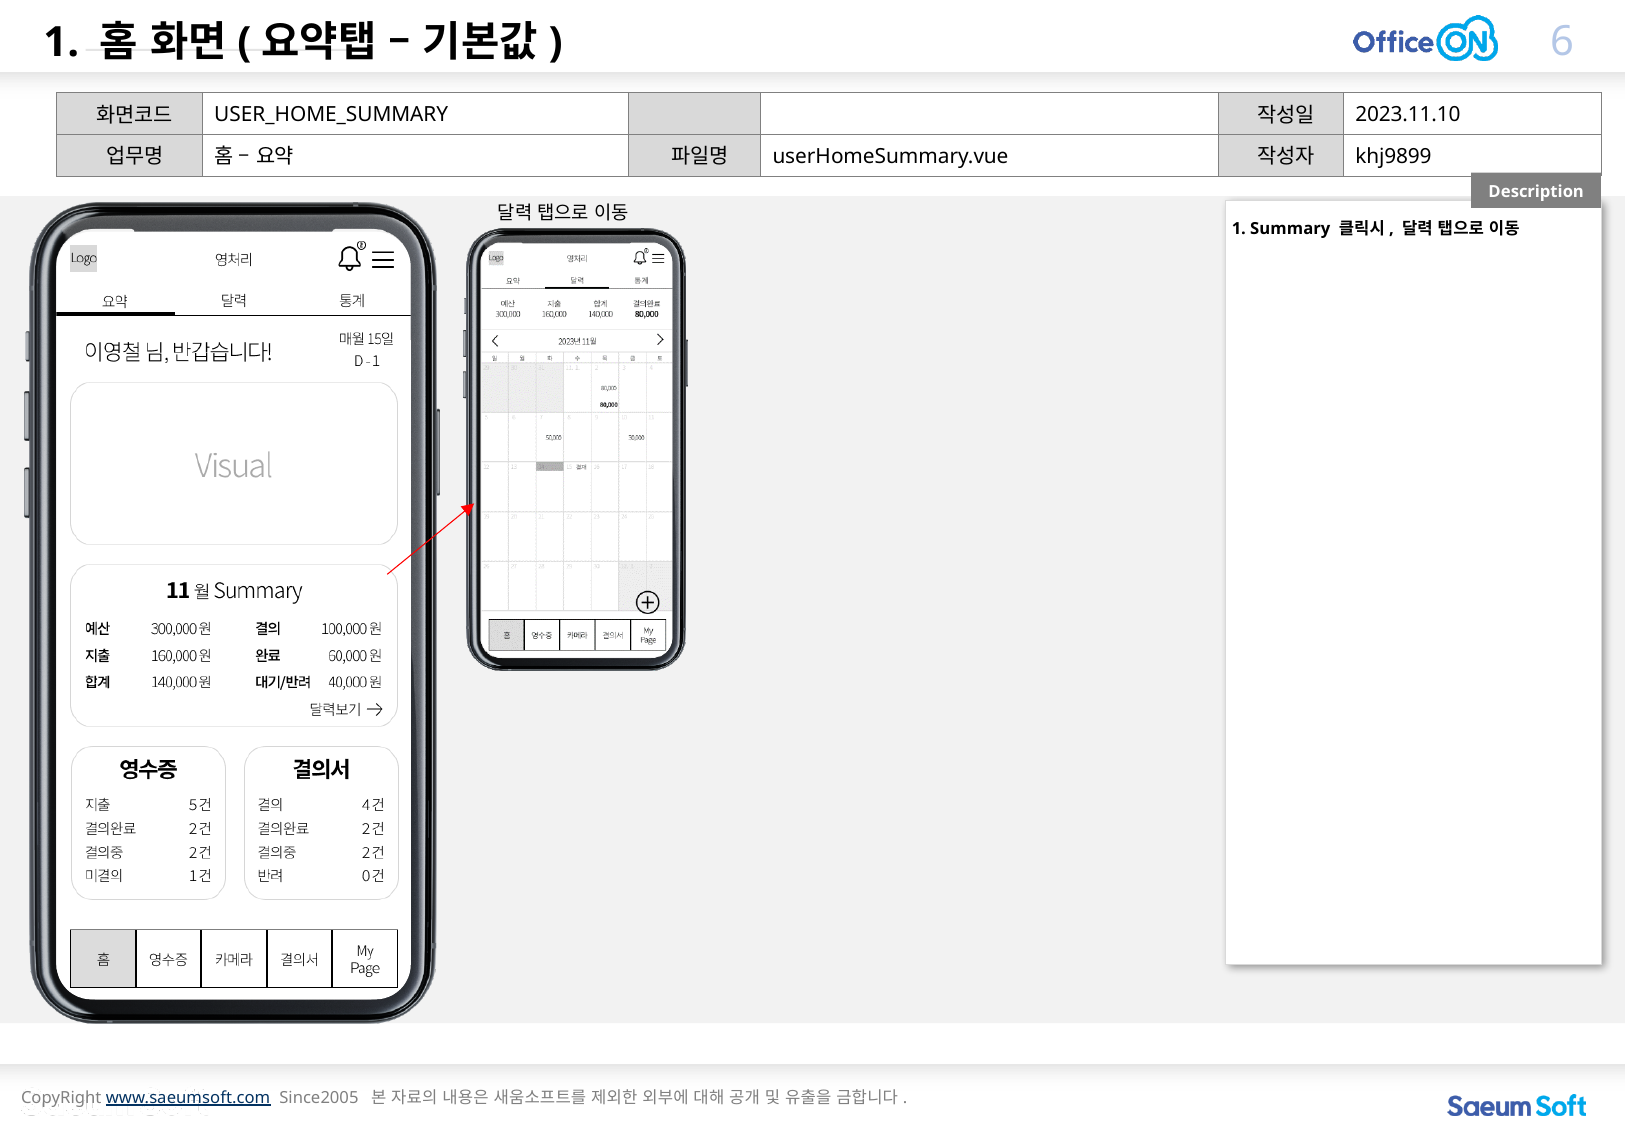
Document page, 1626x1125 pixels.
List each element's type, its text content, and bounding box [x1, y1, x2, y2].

picture [1483, 15, 1498, 40]
picture [1556, 1105, 1562, 1112]
picture [24, 202, 440, 1024]
text_box Summary 클릭시, 달력 탭으로 이동 [1225, 200, 1602, 965]
picture [1574, 1105, 1580, 1116]
table_header 작성일 [1219, 93, 1343, 134]
table_cell userHomeSummary.vue [761, 135, 1218, 176]
picture [0, 15, 1625, 114]
table_cell 업무명 [57, 135, 202, 176]
picture [463, 228, 688, 671]
table_header [629, 93, 760, 134]
text_box 달력 탭으로 이동 [482, 193, 708, 232]
table_header [761, 93, 1218, 134]
table_header USER_HOME_SUMMARY [203, 93, 628, 134]
text_box Description [1471, 172, 1601, 208]
table_header 2023.11.10 [1344, 93, 1601, 134]
picture [0, 1052, 1625, 1120]
text_box 1. 홈 화면(요약탭 – 기본값) [28, 7, 728, 73]
table_cell khj9899 [1344, 135, 1601, 176]
table_cell 홈 – 요약 [203, 135, 628, 176]
table_header 화면코드 [57, 93, 202, 134]
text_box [387, 503, 475, 575]
picture [1565, 1105, 1569, 1116]
table_cell 작성자 [1219, 135, 1343, 176]
table_cell 파일명 [629, 135, 760, 176]
